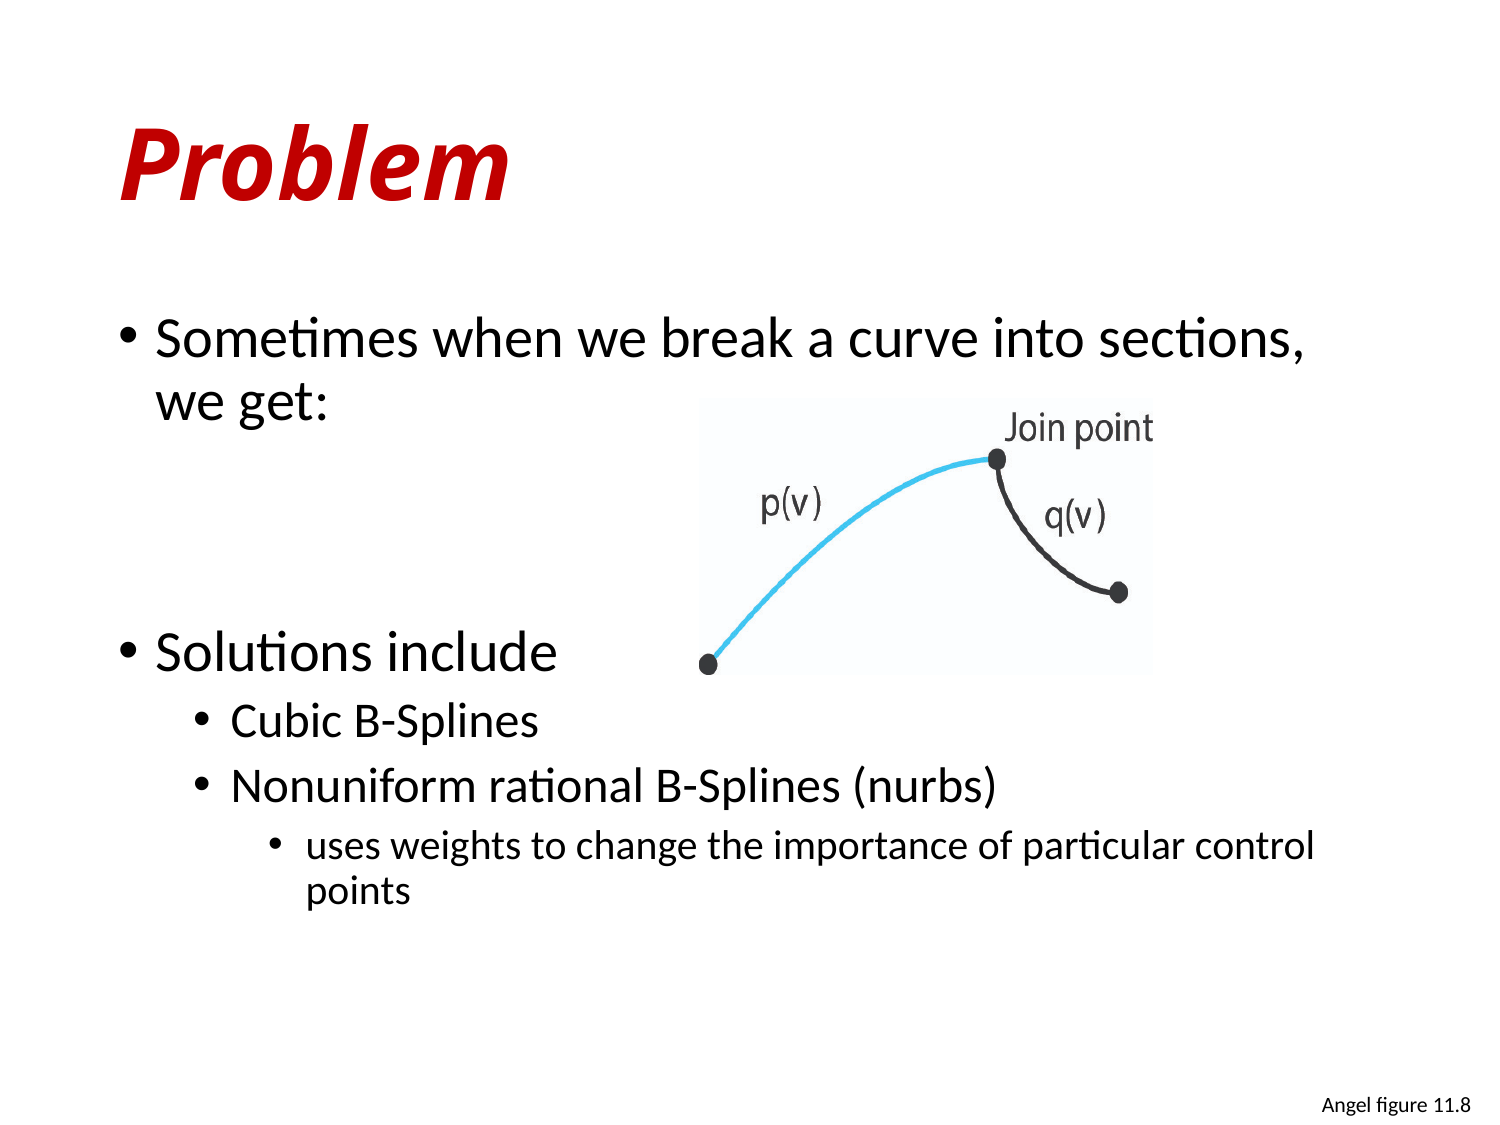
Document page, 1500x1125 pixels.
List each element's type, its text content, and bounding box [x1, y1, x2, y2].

text_box Angel figure 11.8 [1307, 1083, 1487, 1125]
title Problem [103, 59, 1397, 278]
list Sometimes when we break a curve into sections, we get: Solutions include Cubic B-Splines Nonuniform rational B-Splines (nurbs) uses weights to change the importance of particular control points [103, 299, 1397, 1014]
picture [699, 398, 1153, 675]
